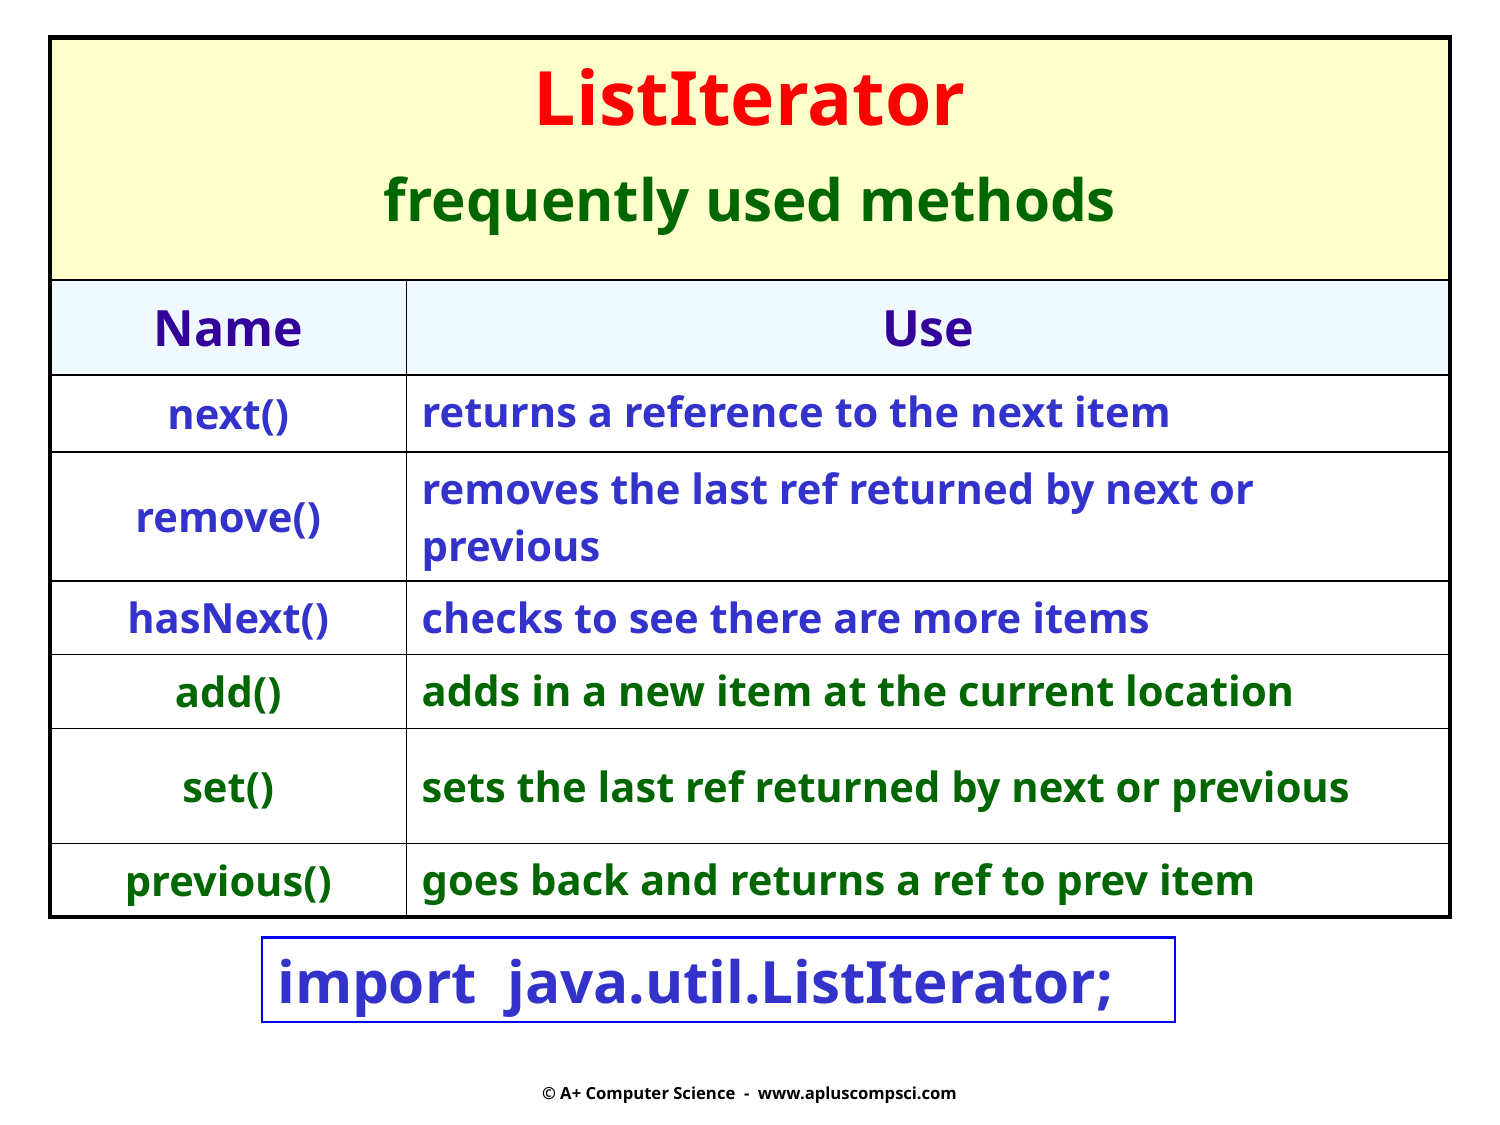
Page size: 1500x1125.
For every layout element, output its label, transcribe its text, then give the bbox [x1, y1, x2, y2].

footer © A+ Computer Science - www.apluscompsci.com [512, 1025, 988, 1100]
table_header ListIterator frequently used methods [52, 40, 1448, 279]
table_cell goes back and returns a ref to prev item [407, 844, 1448, 915]
table_cell Name [52, 281, 406, 374]
table_cell set() [52, 729, 406, 843]
table_cell add() [52, 655, 406, 728]
table_cell Use [407, 281, 1448, 374]
table_cell hasNext() [52, 582, 406, 654]
table_cell checks to see there are more items [407, 582, 1448, 654]
table_cell next() [52, 376, 406, 451]
table_cell returns a reference to the next item [407, 376, 1448, 451]
text_box import java.util.ListIterator; [262, 937, 1175, 1023]
table_cell sets the last ref returned by next or previous [407, 729, 1448, 843]
table_cell removes the last ref returned by next or previous [407, 453, 1448, 580]
table_cell remove() [52, 453, 406, 580]
table_cell previous() [52, 844, 406, 915]
table_cell adds in a new item at the current location [407, 655, 1448, 728]
